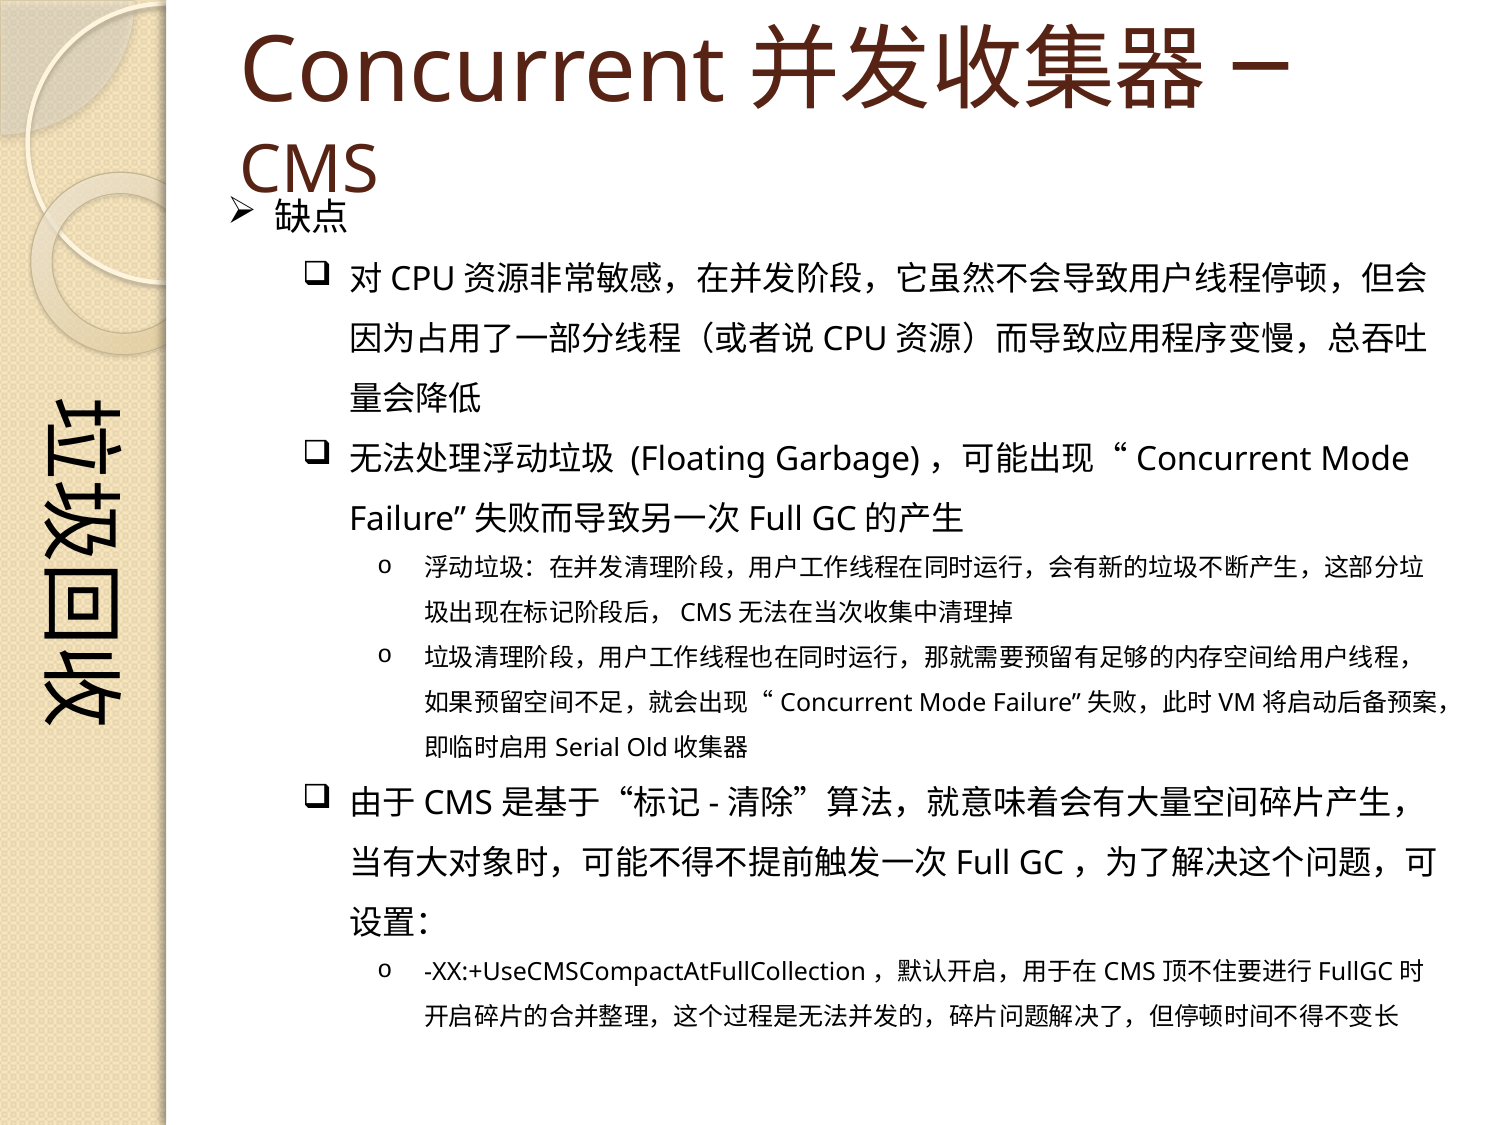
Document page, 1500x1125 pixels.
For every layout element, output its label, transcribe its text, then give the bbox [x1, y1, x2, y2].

title Concurrent并发收集器 – CMS [225, 32, 1466, 150]
text_box 缺点 对CPU资源非常敏感，在并发阶段，它虽然不会导致用户线程停顿，但会因为占用了一部分线程（或者说CPU资源）而导致应用程序变慢，总吞吐量会降低 无法处理浮动垃圾 (Floating Garbage)，可能出现“Concurrent Mode Failure”失败而导致另一次Full GC的产生 浮动垃圾：在并发清理阶段，用户工作线程在同时运行，会有新的垃圾不断产生，这部分垃圾出现在标记阶段后，CMS无法在当次收集中清理掉 垃圾清理阶段，用户工作线程也在同时运行，那就需要预留有足够的内存空间给用户线程，如果预留空间不足，就会出现“Concurrent Mode Failure”失败，此时VM将启动后备预案，即临时启用Serial Old收集器 由于CMS是基于“标记-清除”算法，就意味着会有大量空间碎片产生，当有大对象时，可能不得不提前触发一次Full GC，为了解决这个问题，可设置： -XX:+UseCMSCompactAtFullCollection，默认开启，用于在CMS顶不住要进行FullGC时开启碎片的合并整理，这个过程是无法并发的，碎片问题解决了，但停顿时间不得不变长 [212, 162, 1463, 1038]
text_box 垃圾回收 [18, 0, 150, 1125]
